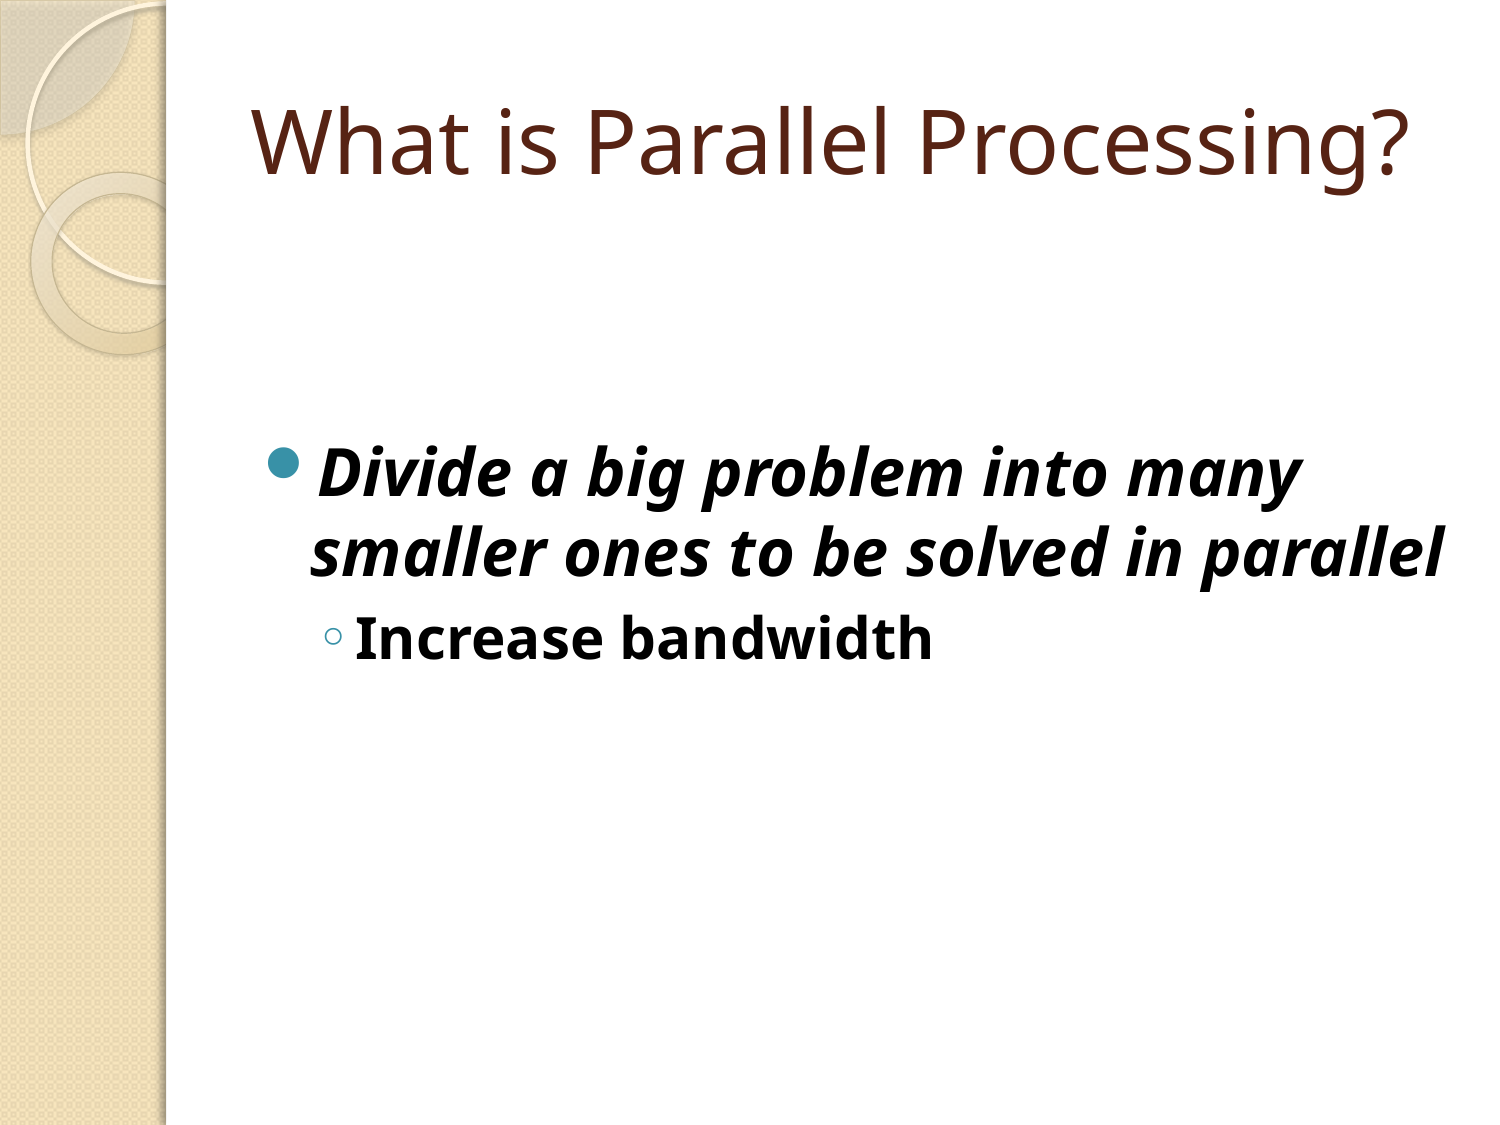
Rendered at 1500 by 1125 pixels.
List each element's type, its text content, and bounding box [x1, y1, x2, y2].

title What is Parallel Processing? [235, 45, 1466, 233]
list Divide a big problem into many smaller ones to be solved in parallel Increase bandwidth [235, 237, 1466, 1025]
